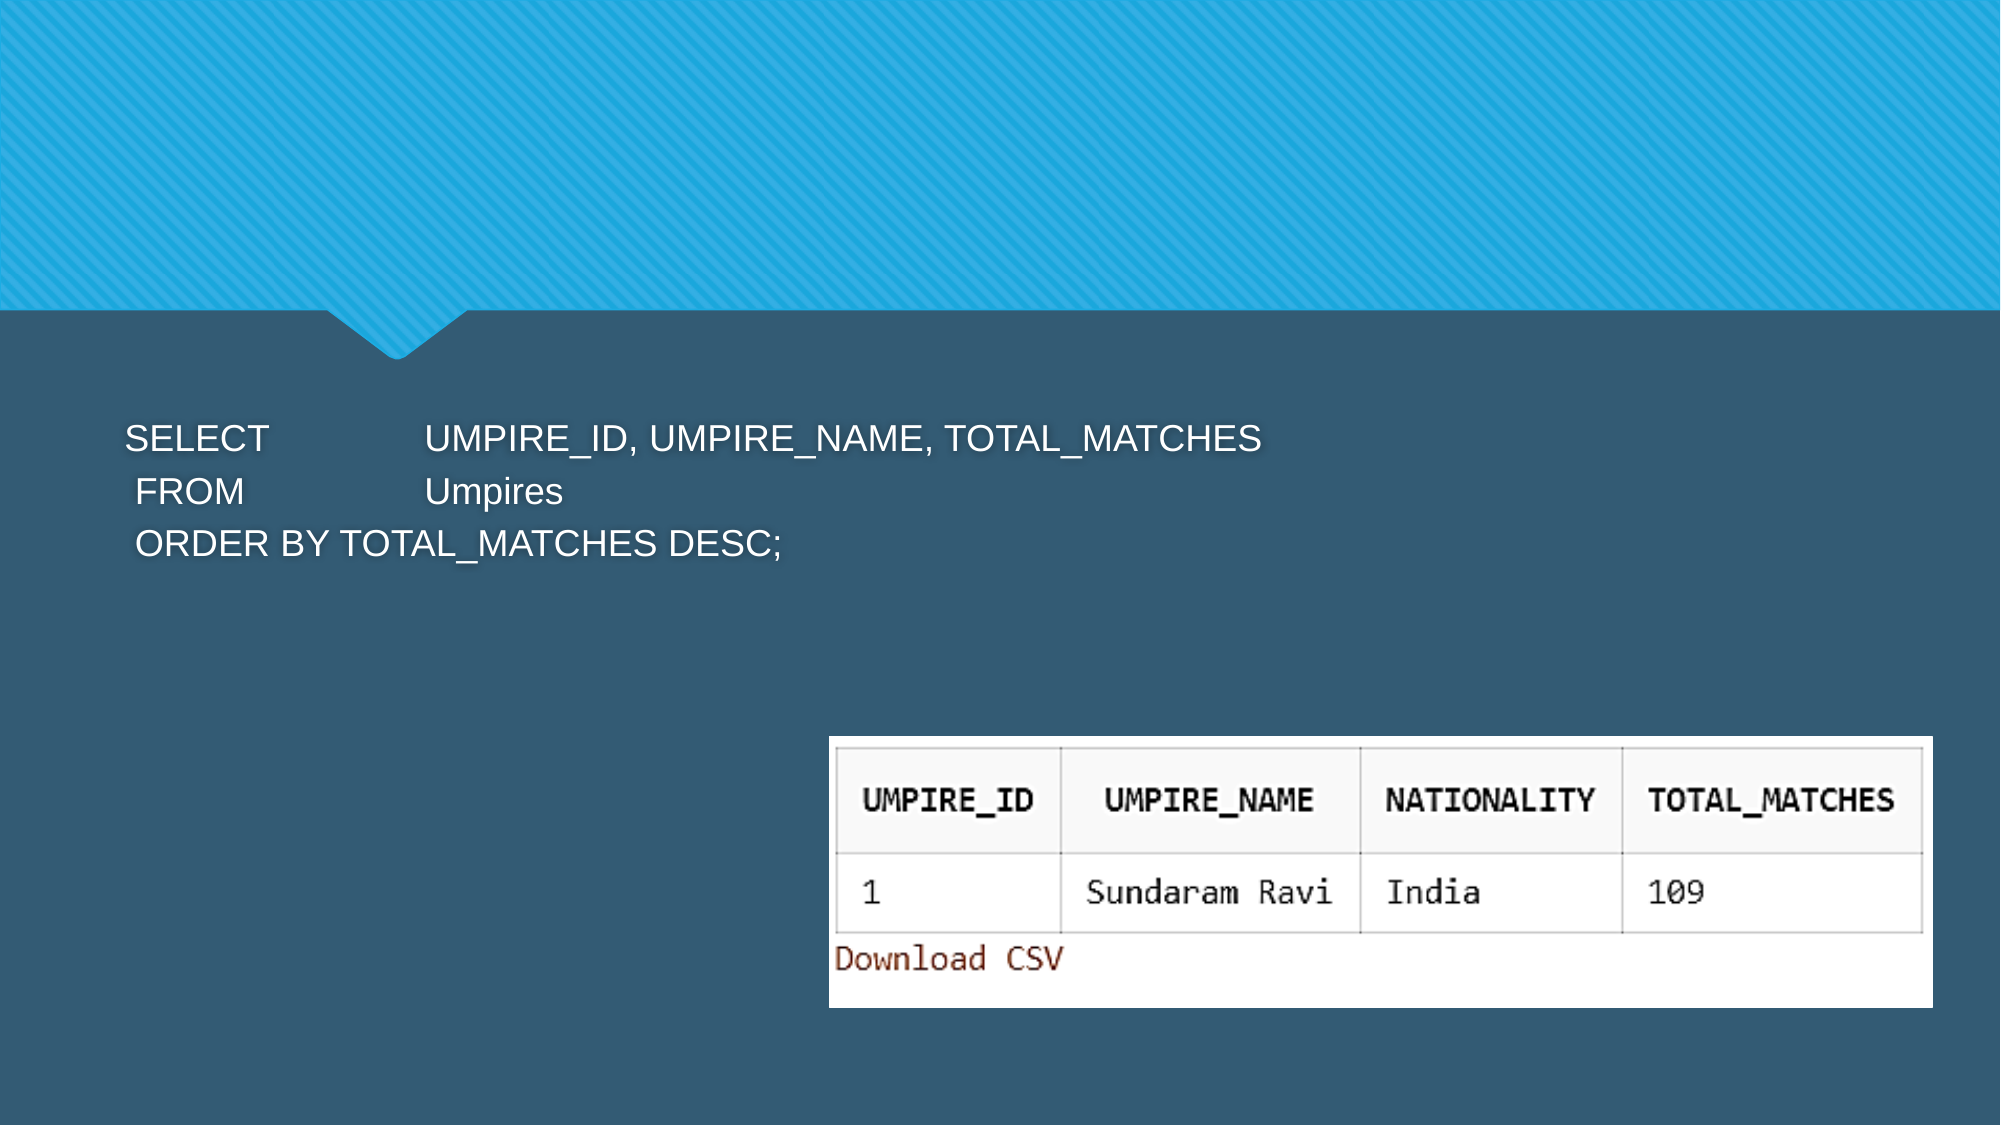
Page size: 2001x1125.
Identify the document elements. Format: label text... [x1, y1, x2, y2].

picture [829, 736, 1932, 1008]
list SELECT UMPIRE_ID, UMPIRE_NAME, TOTAL_MATCHES FROM Umpires ORDER BY TOTAL_MATCHES DESC; [109, 310, 1841, 721]
picture [1, 1, 1999, 310]
